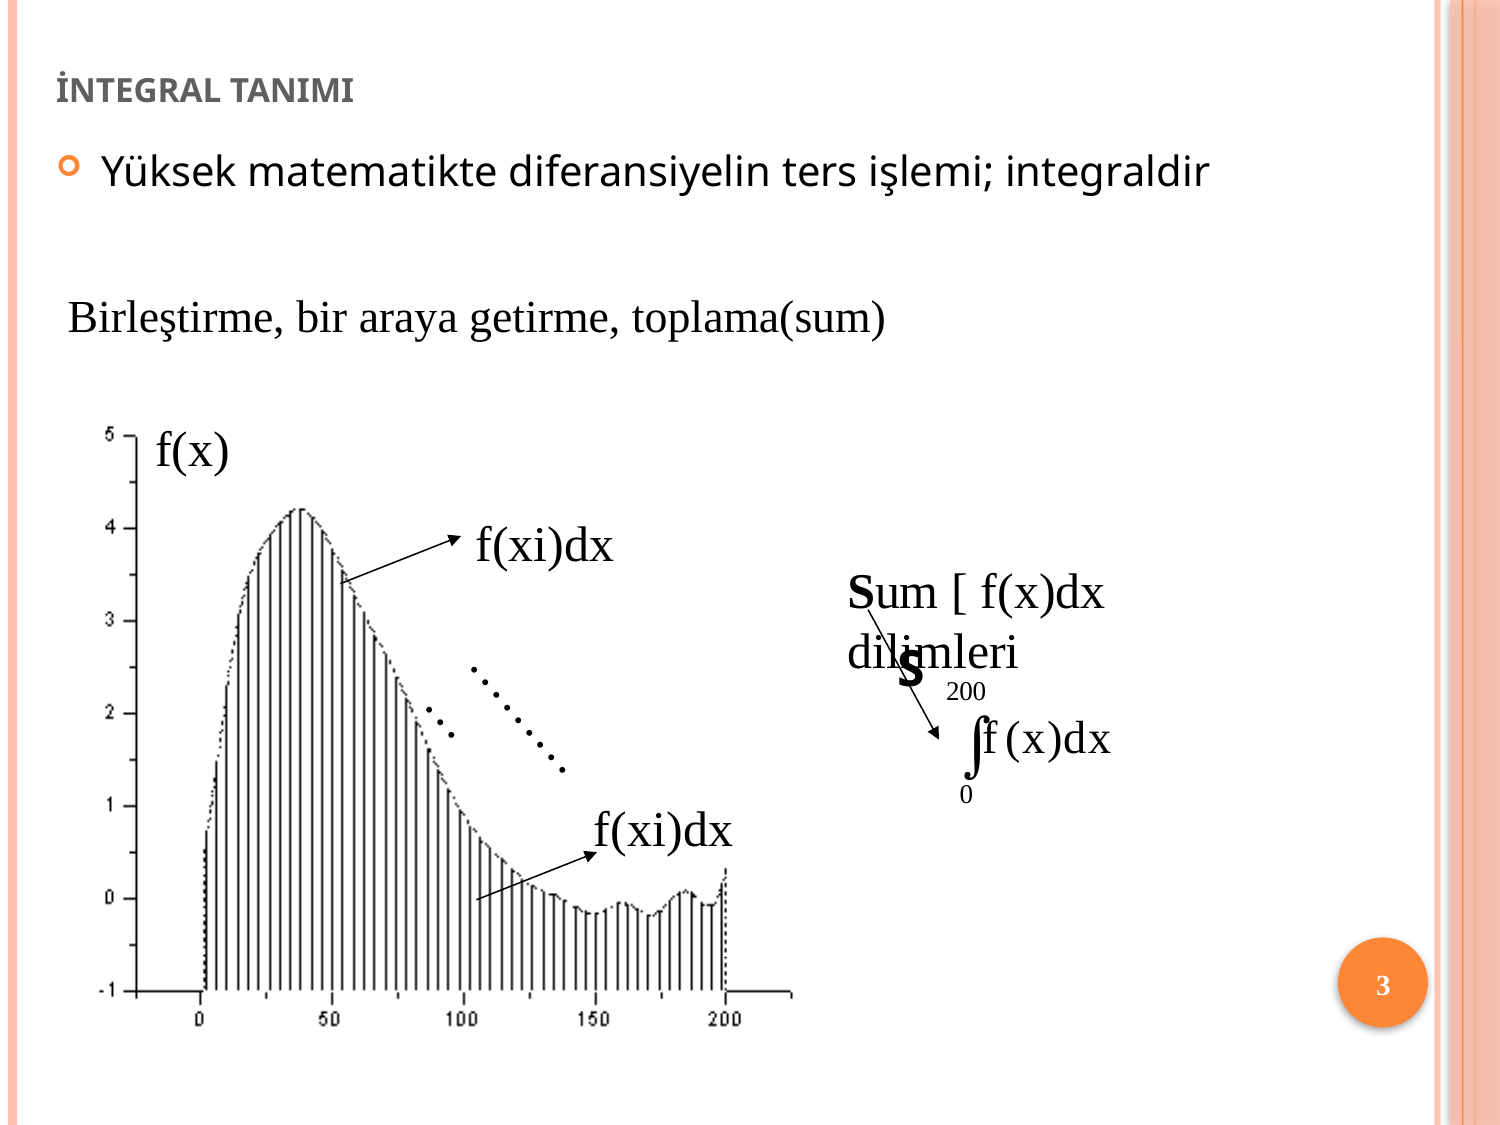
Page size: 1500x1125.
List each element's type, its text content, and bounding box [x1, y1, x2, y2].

slide_number 3 [1333, 940, 1434, 1027]
title İntegral Tanımı [41, 30, 1289, 117]
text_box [831, 550, 1306, 816]
text_box Birleştirme, bir araya getirme, toplama(sum) [53, 278, 1370, 398]
list Yüksek matematikte diferansiyelin ters işlemi; integraldir [41, 137, 1465, 318]
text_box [76, 408, 822, 1036]
